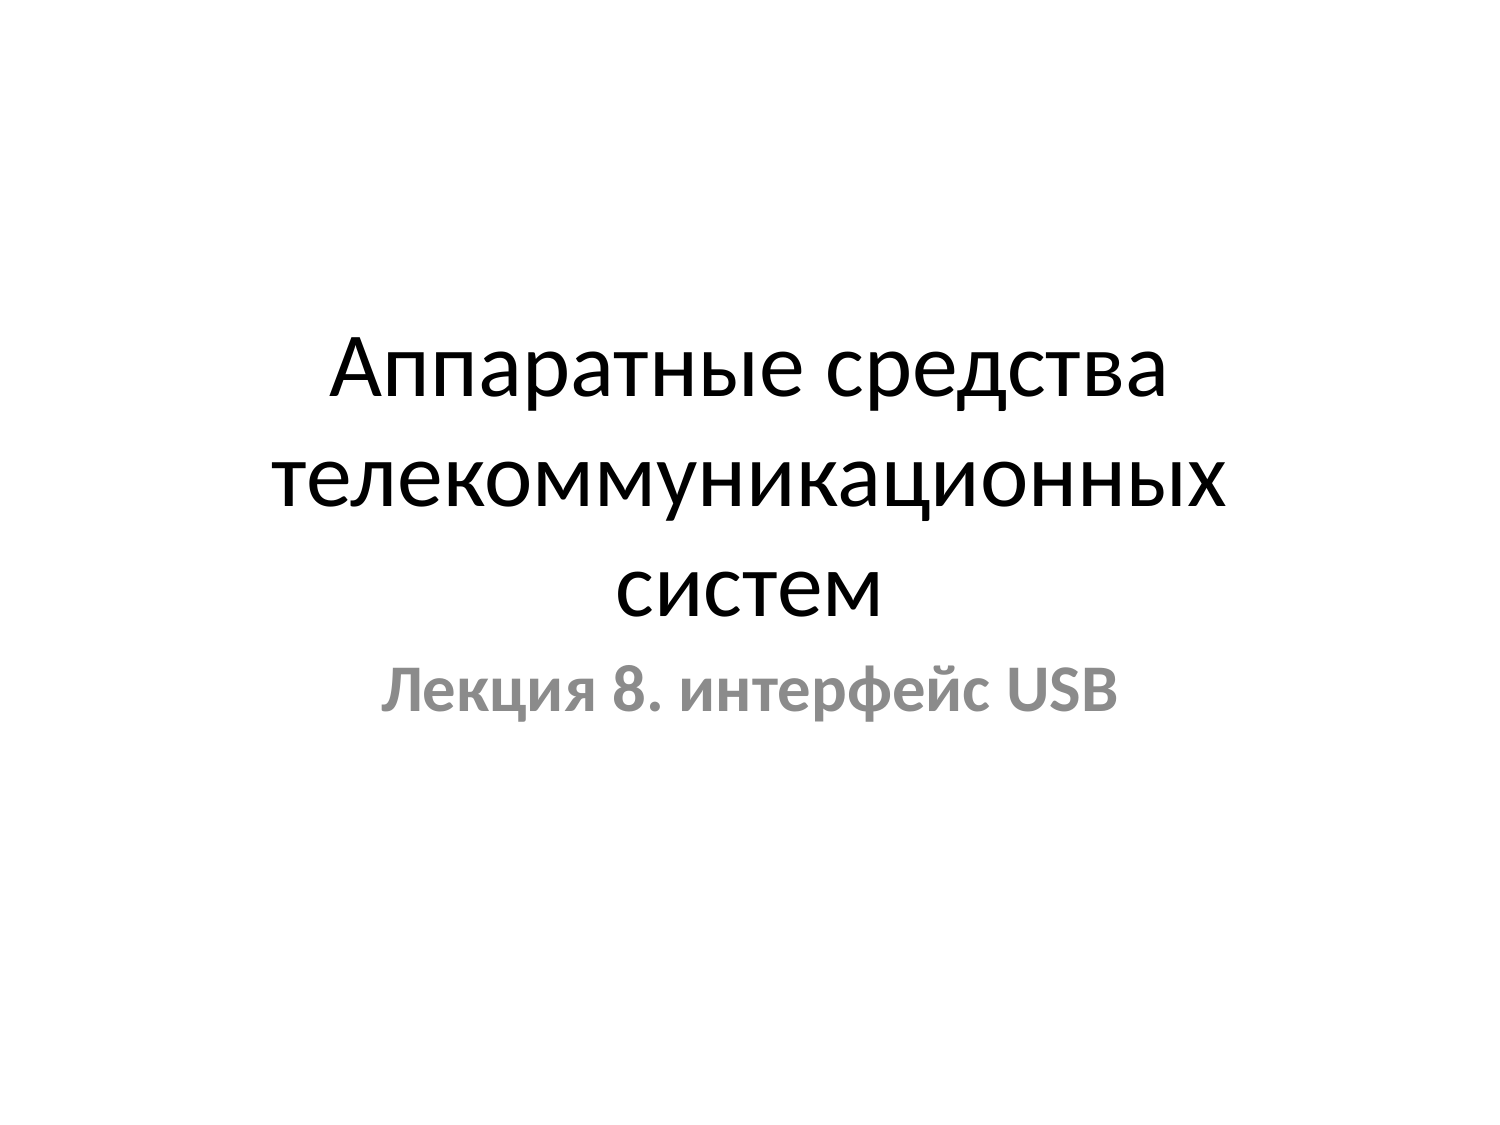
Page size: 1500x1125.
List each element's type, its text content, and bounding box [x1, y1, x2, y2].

title Аппаратные средства телекоммуникационных систем [112, 349, 1388, 591]
subtitle Лекция 8. интерфейс USB [225, 637, 1275, 925]
